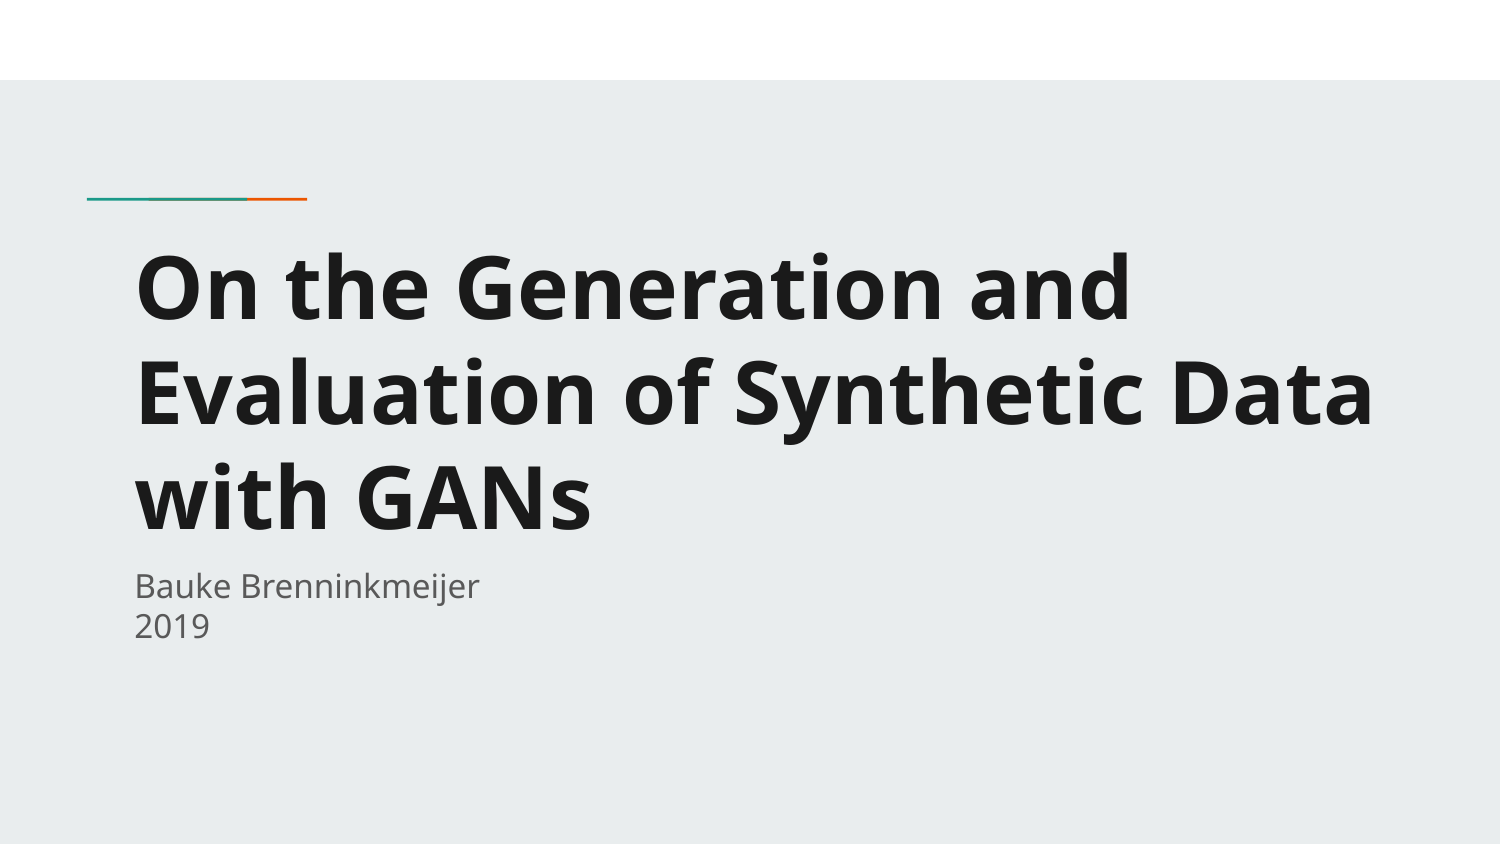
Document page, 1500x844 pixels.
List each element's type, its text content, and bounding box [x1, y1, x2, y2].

title On the Generation and Evaluation of Synthetic Data with GANs [119, 216, 1394, 540]
subtitle Bauke Brenninkmeijer 2019 [119, 550, 1381, 640]
